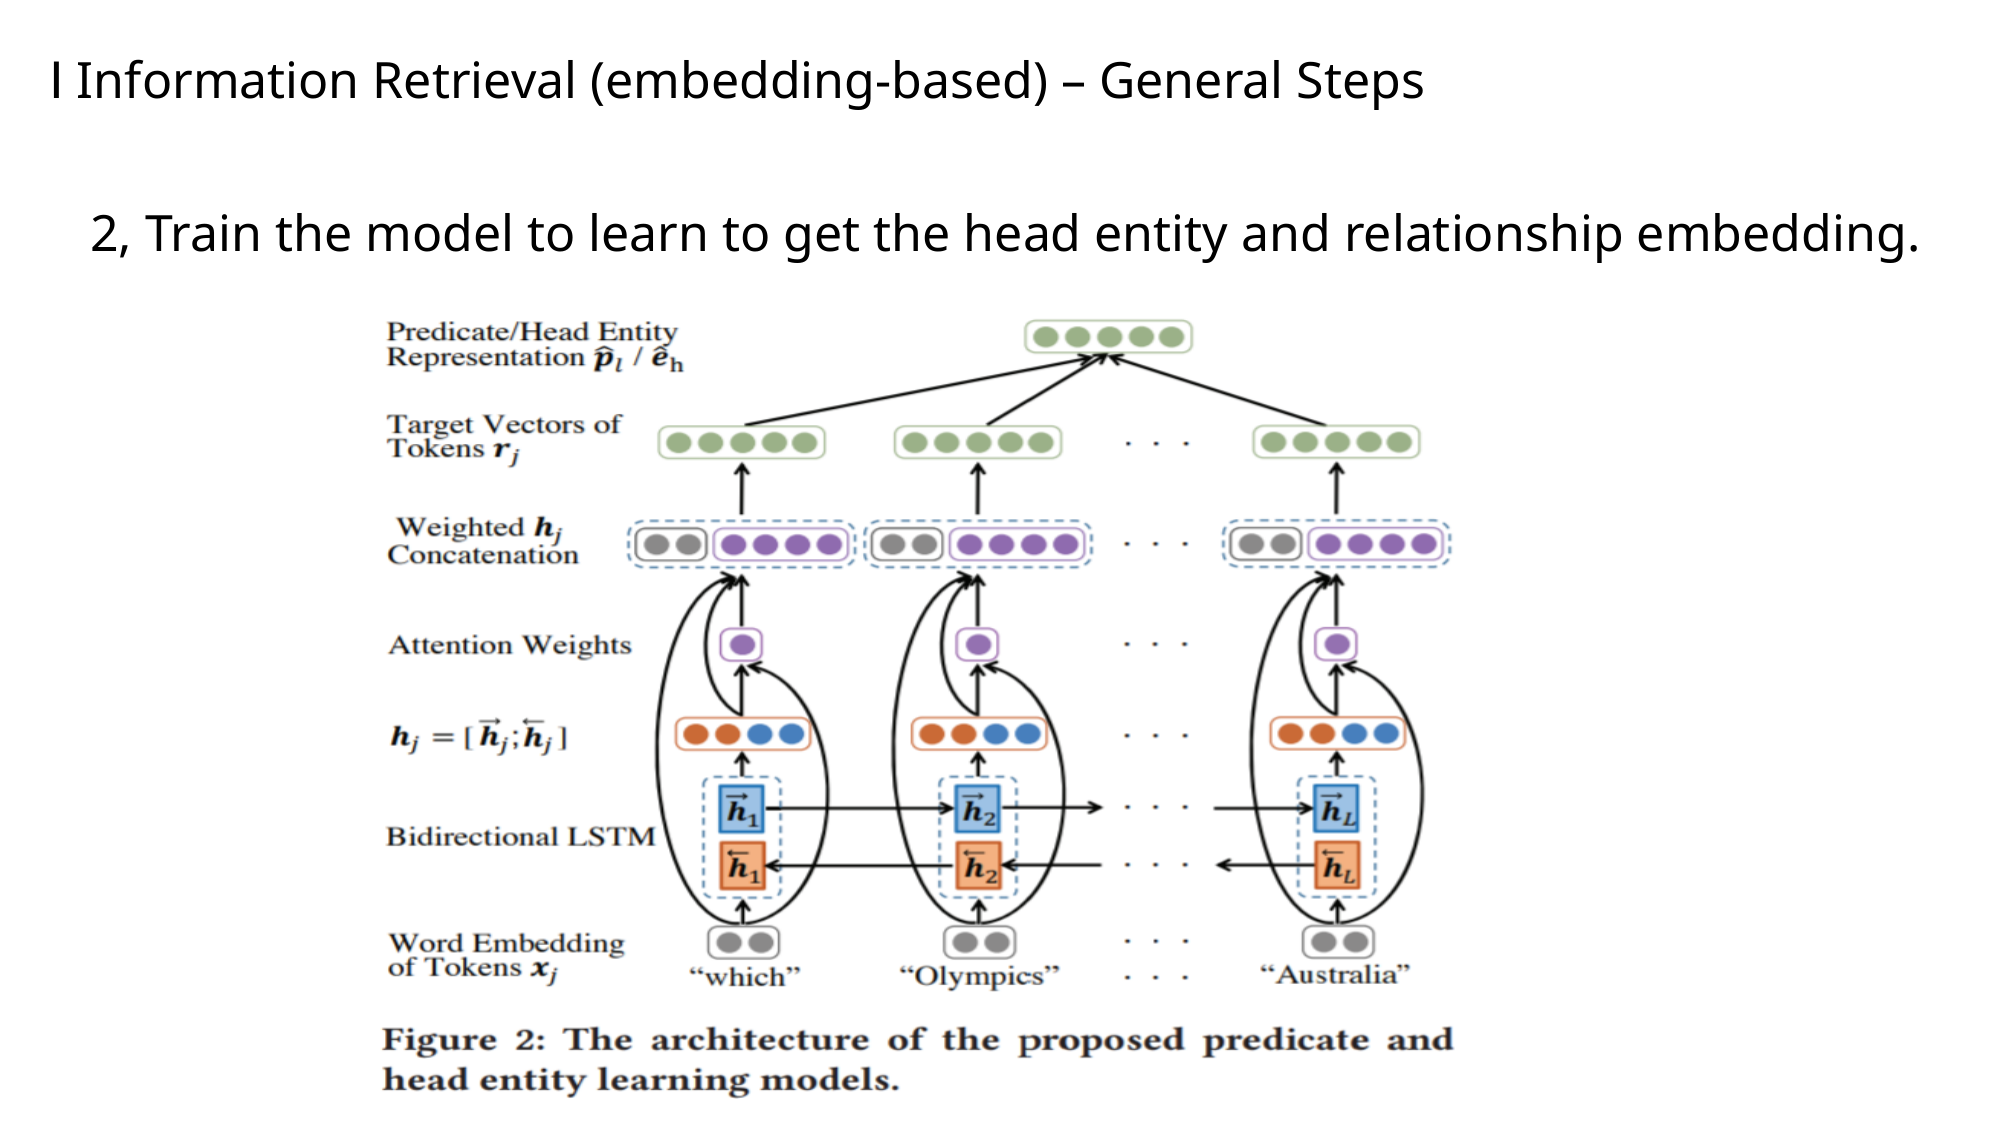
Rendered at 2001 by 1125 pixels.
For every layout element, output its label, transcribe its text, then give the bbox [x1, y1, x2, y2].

picture [355, 284, 1528, 1099]
text_box Ⅰ Information Retrieval (embedding-based) – General Steps [34, 9, 1740, 171]
text_box 2, Train the model to learn to get the head entity and relationship embedding. [75, 140, 2000, 315]
